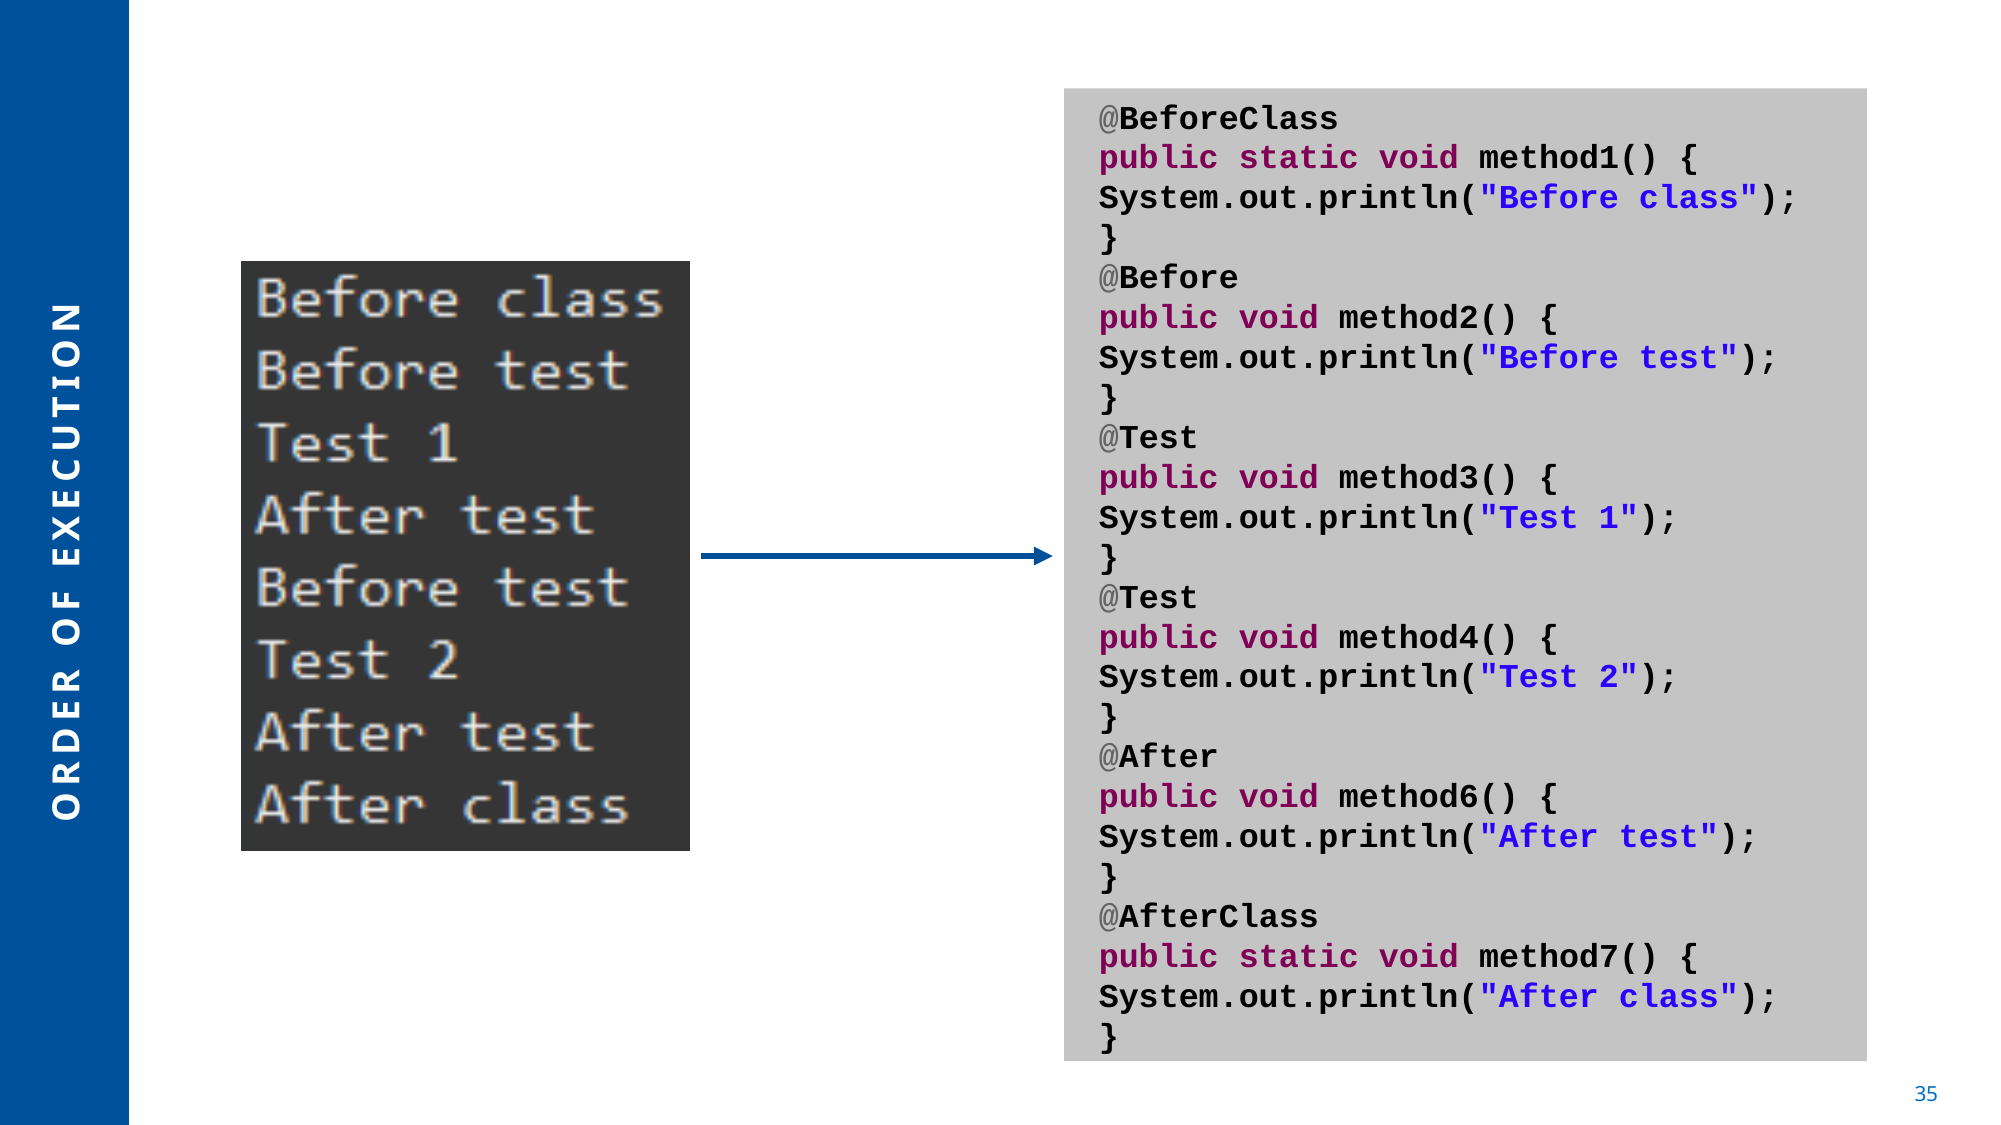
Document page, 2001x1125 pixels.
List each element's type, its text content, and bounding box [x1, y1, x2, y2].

picture [241, 261, 691, 851]
title Order of Execution [40, 0, 89, 1125]
text_box @BeforeClass public static void method1() { System.out.println("Before class"); } @Before public void method2() { System.out.println("Before test"); } @Test public void method3() { System.out.println("Test 1"); } @Test public void method4() { System.out.println("Test 2"); } @After public void method6() { System.out.println("After test"); } @AfterClass public static void method7() { System.out.println("After class"); } [1064, 88, 1867, 1062]
